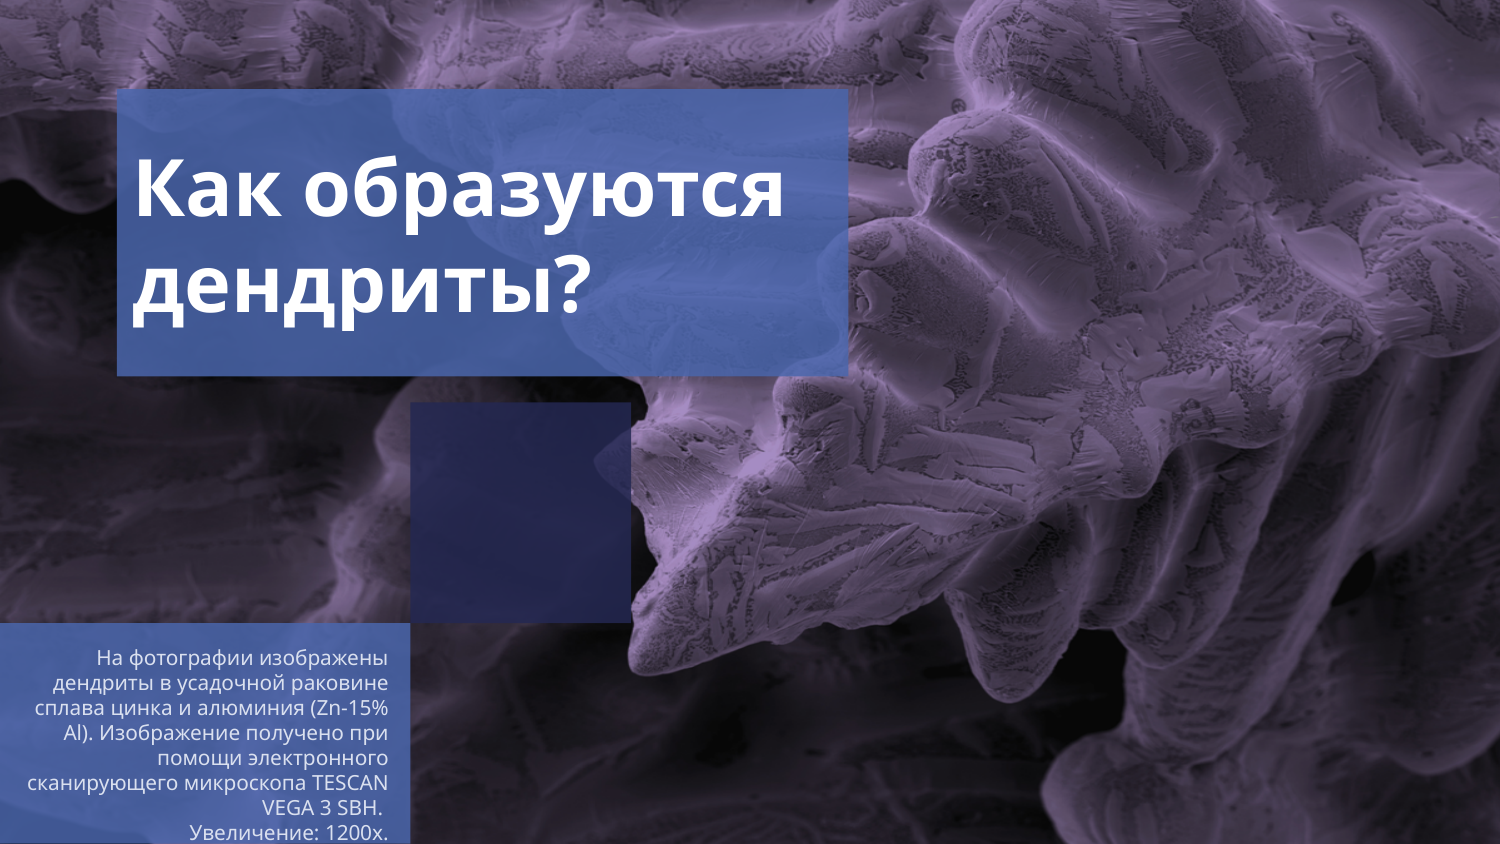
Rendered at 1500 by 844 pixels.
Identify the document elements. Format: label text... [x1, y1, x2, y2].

list Как образуются дендриты? [116, 89, 849, 377]
text_box [0, 623, 411, 844]
text_box [410, 402, 632, 624]
text_box На фотографии изображены дендриты в усадочной раковине сплава цинка и алюминия (Zn-15% Al). Изображение получено при помощи электронного сканирующего микроскопа TESCAN VEGA 3 SBH. Увеличение: 1200х. [7, 637, 404, 844]
picture [0, 0, 1500, 844]
